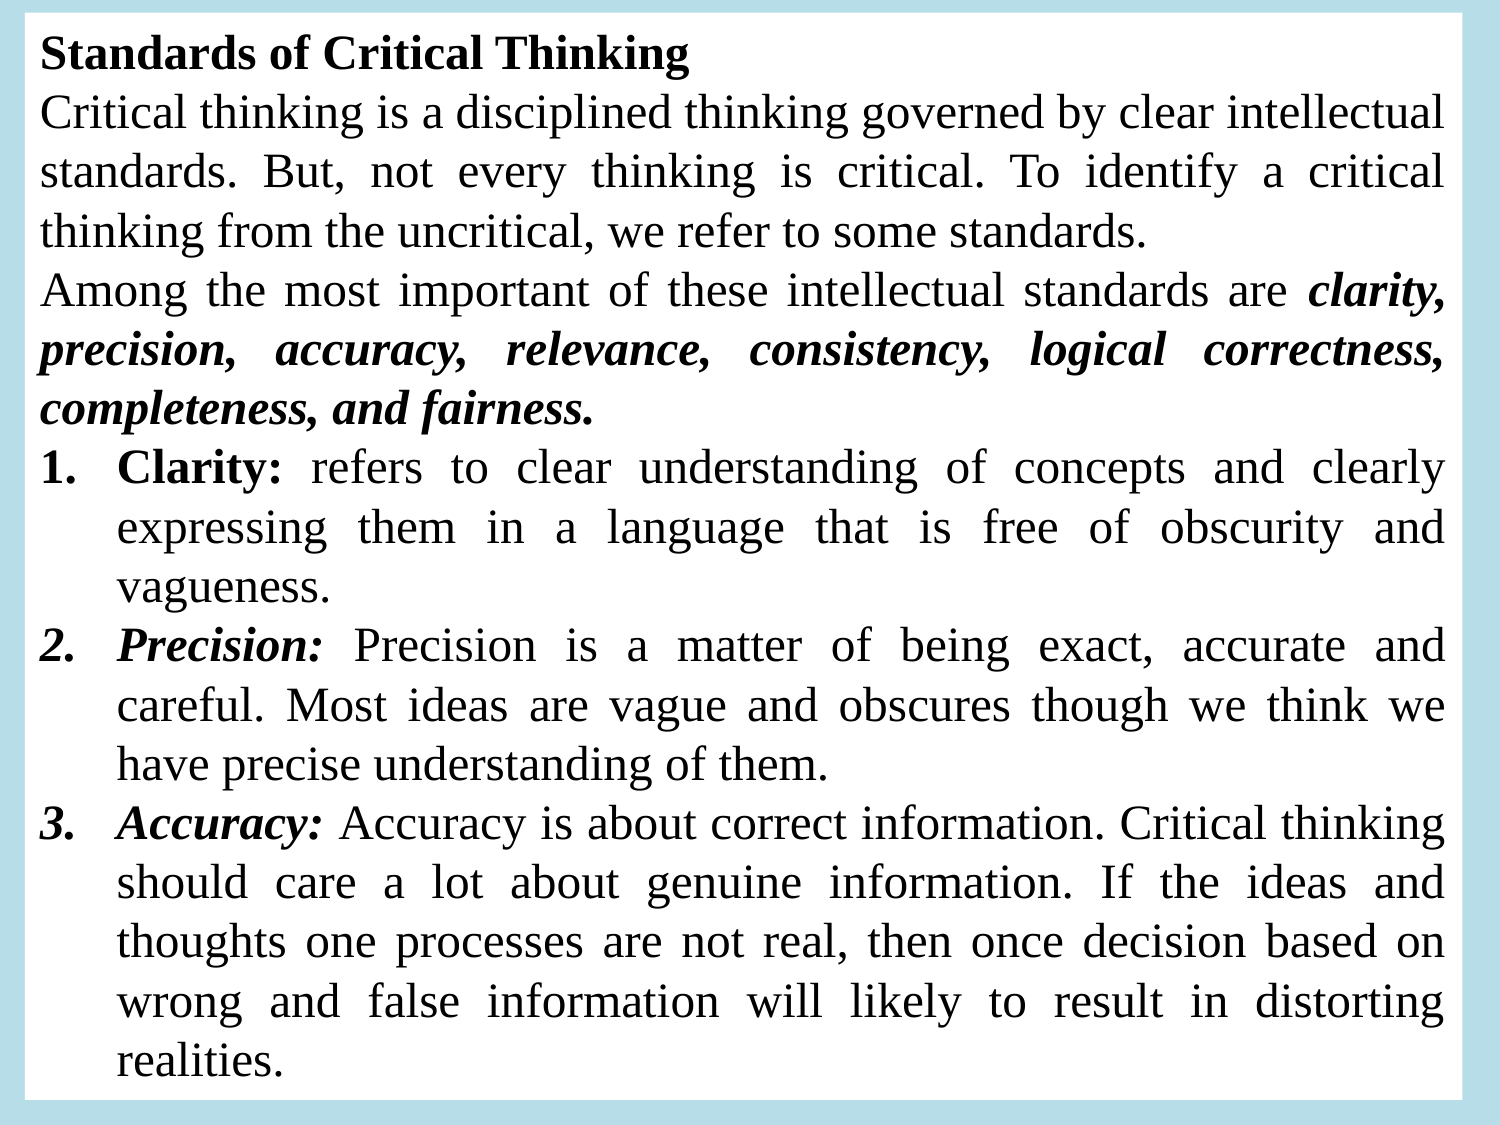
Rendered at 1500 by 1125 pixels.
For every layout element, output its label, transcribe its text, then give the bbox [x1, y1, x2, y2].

subtitle Standards of Critical Thinking Critical thinking is a disciplined thinking governed by clear intellectual standards. But, not every thinking is critical. To identify a critical thinking from the uncritical, we refer to some standards. Among the most important of these intellectual standards are clarity, precision, accuracy, relevance, consistency, logical correctness, completeness, and fairness. Clarity: refers to clear understanding of concepts and clearly expressing them in a language that is free of obscurity and vagueness. Precision: Precision is a matter of being exact, accurate and careful. Most ideas are vague and obscures though we think we have precise understanding of them. Accuracy: Accuracy is about correct information. Critical thinking should care a lot about genuine information. If the ideas and thoughts one processes are not real, then once decision based on wrong and false information will likely to result in distorting realities. [24, 12, 1463, 1100]
